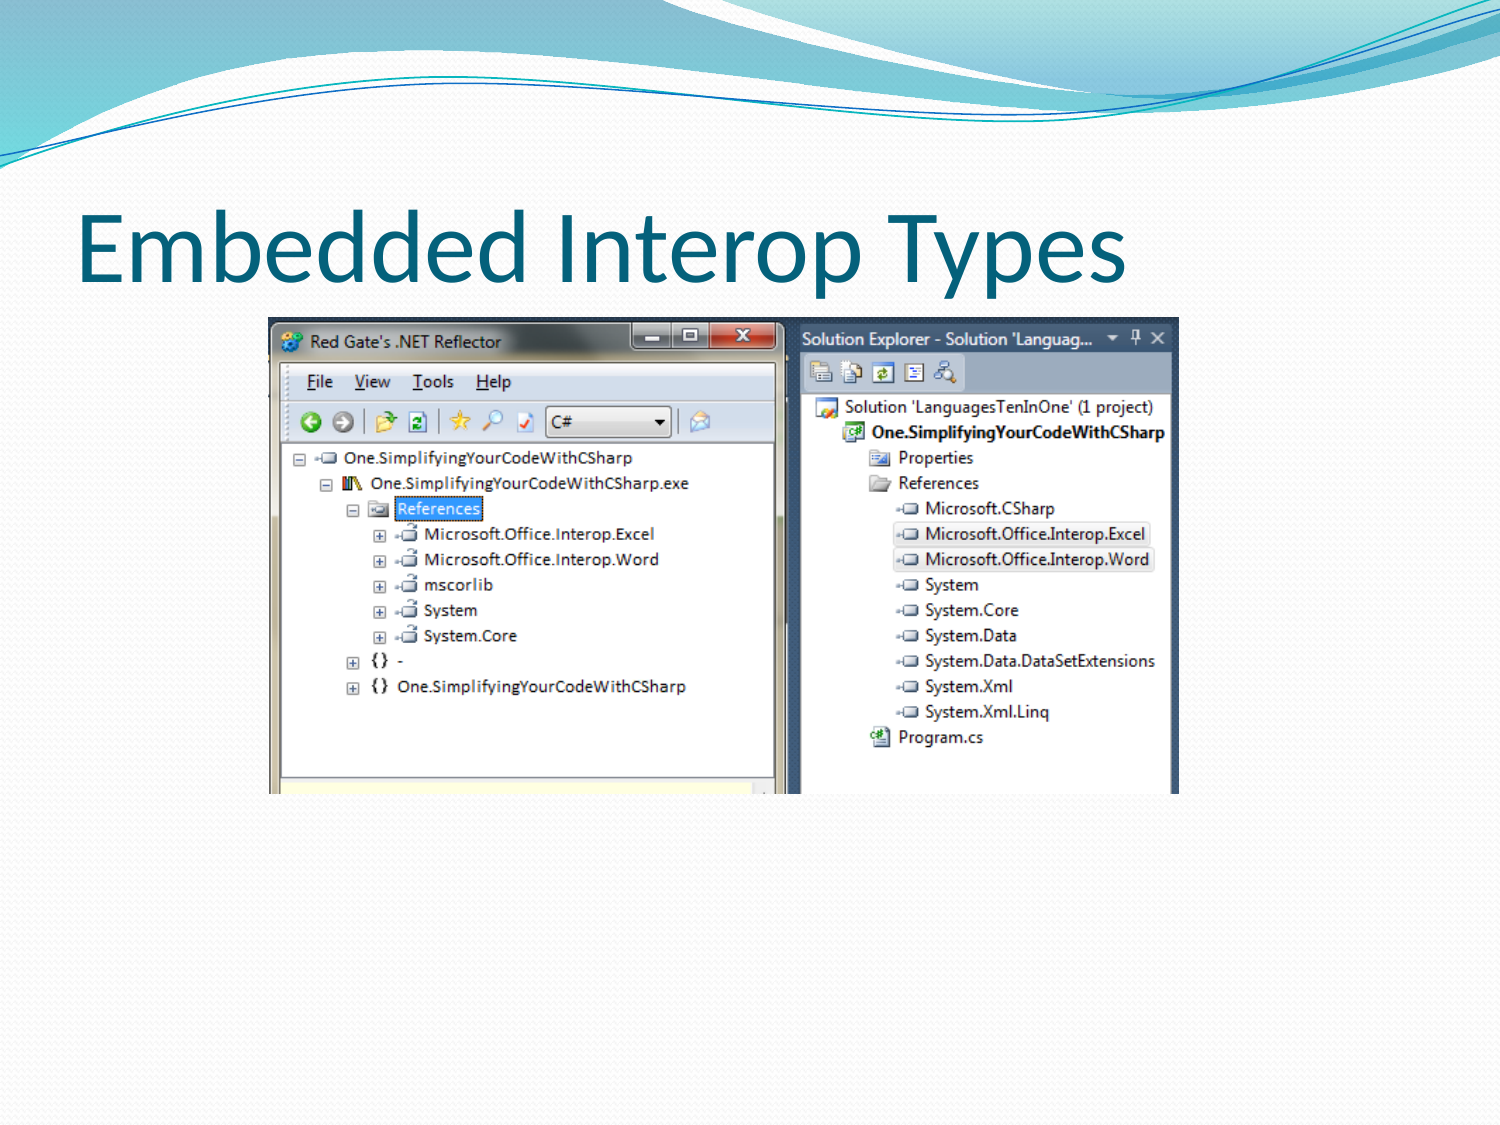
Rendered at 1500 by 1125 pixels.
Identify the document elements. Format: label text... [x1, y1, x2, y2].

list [268, 317, 1179, 794]
title Embedded Interop Types [74, 115, 1426, 304]
